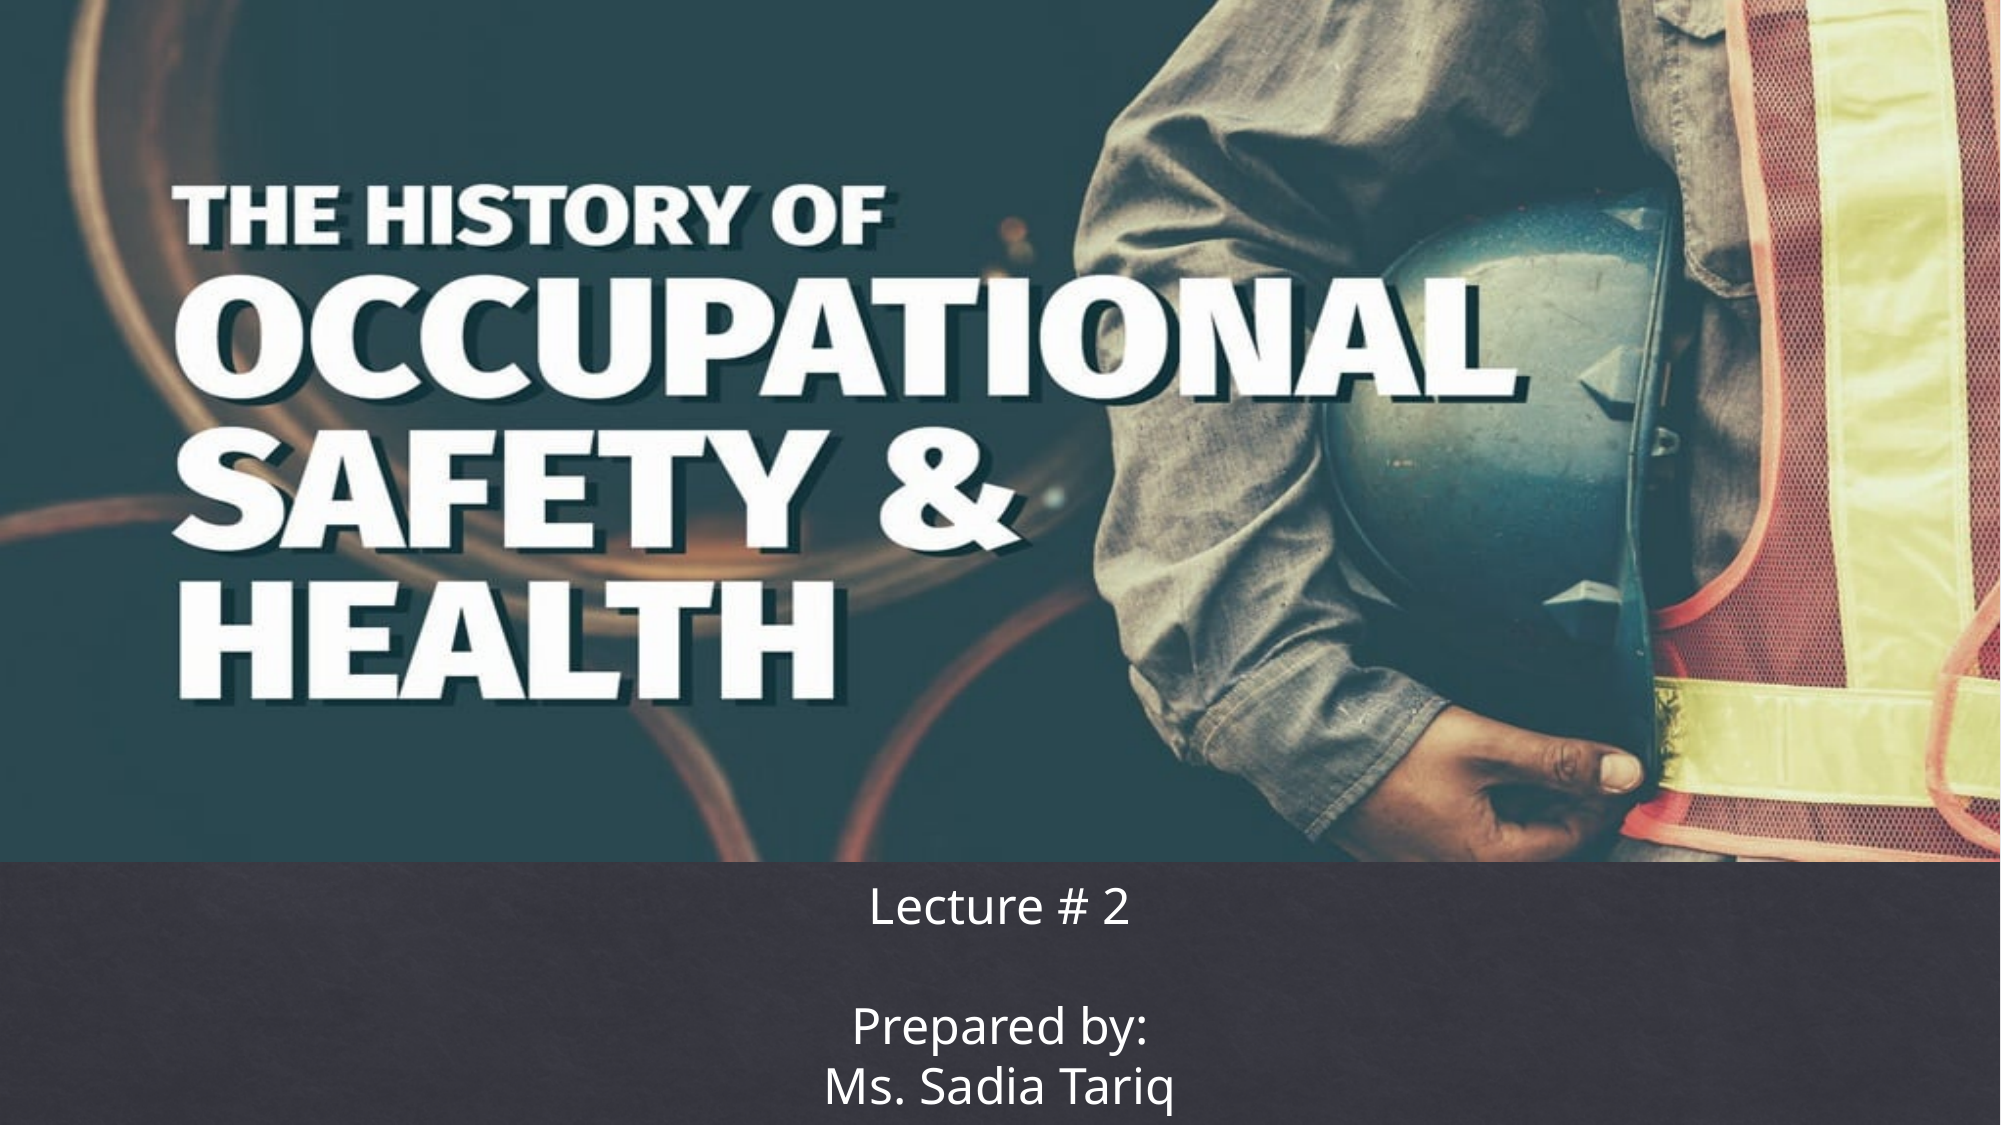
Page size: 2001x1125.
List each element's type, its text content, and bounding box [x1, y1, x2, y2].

picture [0, 0, 2000, 862]
text_box Lecture # 2 Prepared by: Ms. Sadia Tariq [498, 877, 1502, 1123]
